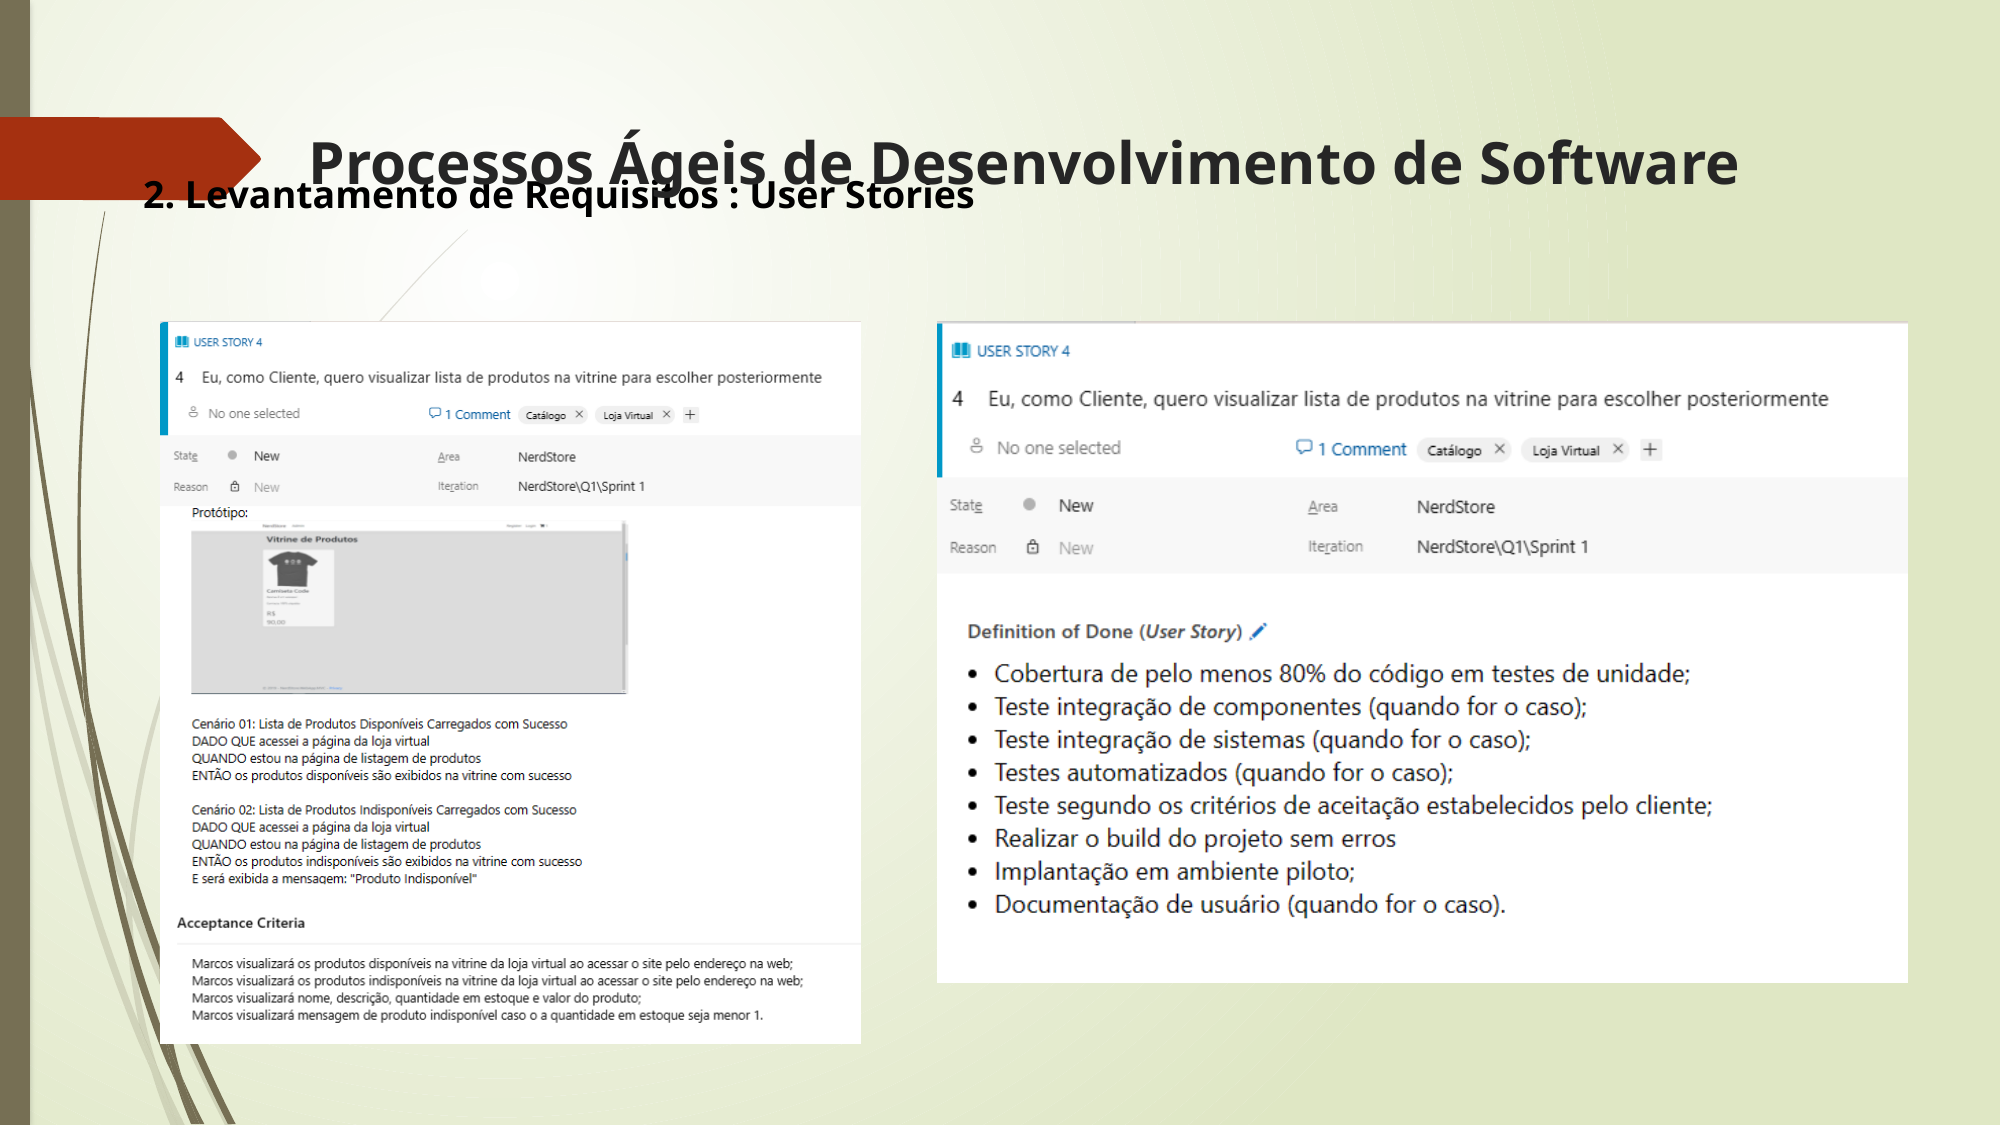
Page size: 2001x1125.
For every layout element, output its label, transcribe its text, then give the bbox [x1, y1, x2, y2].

picture [936, 321, 1908, 983]
title Processos Ágeis de Desenvolvimento de Software [293, 118, 1777, 222]
text_box 2. Levantamento de Requisitos : User Stories [128, 118, 1134, 224]
picture [160, 321, 862, 1045]
